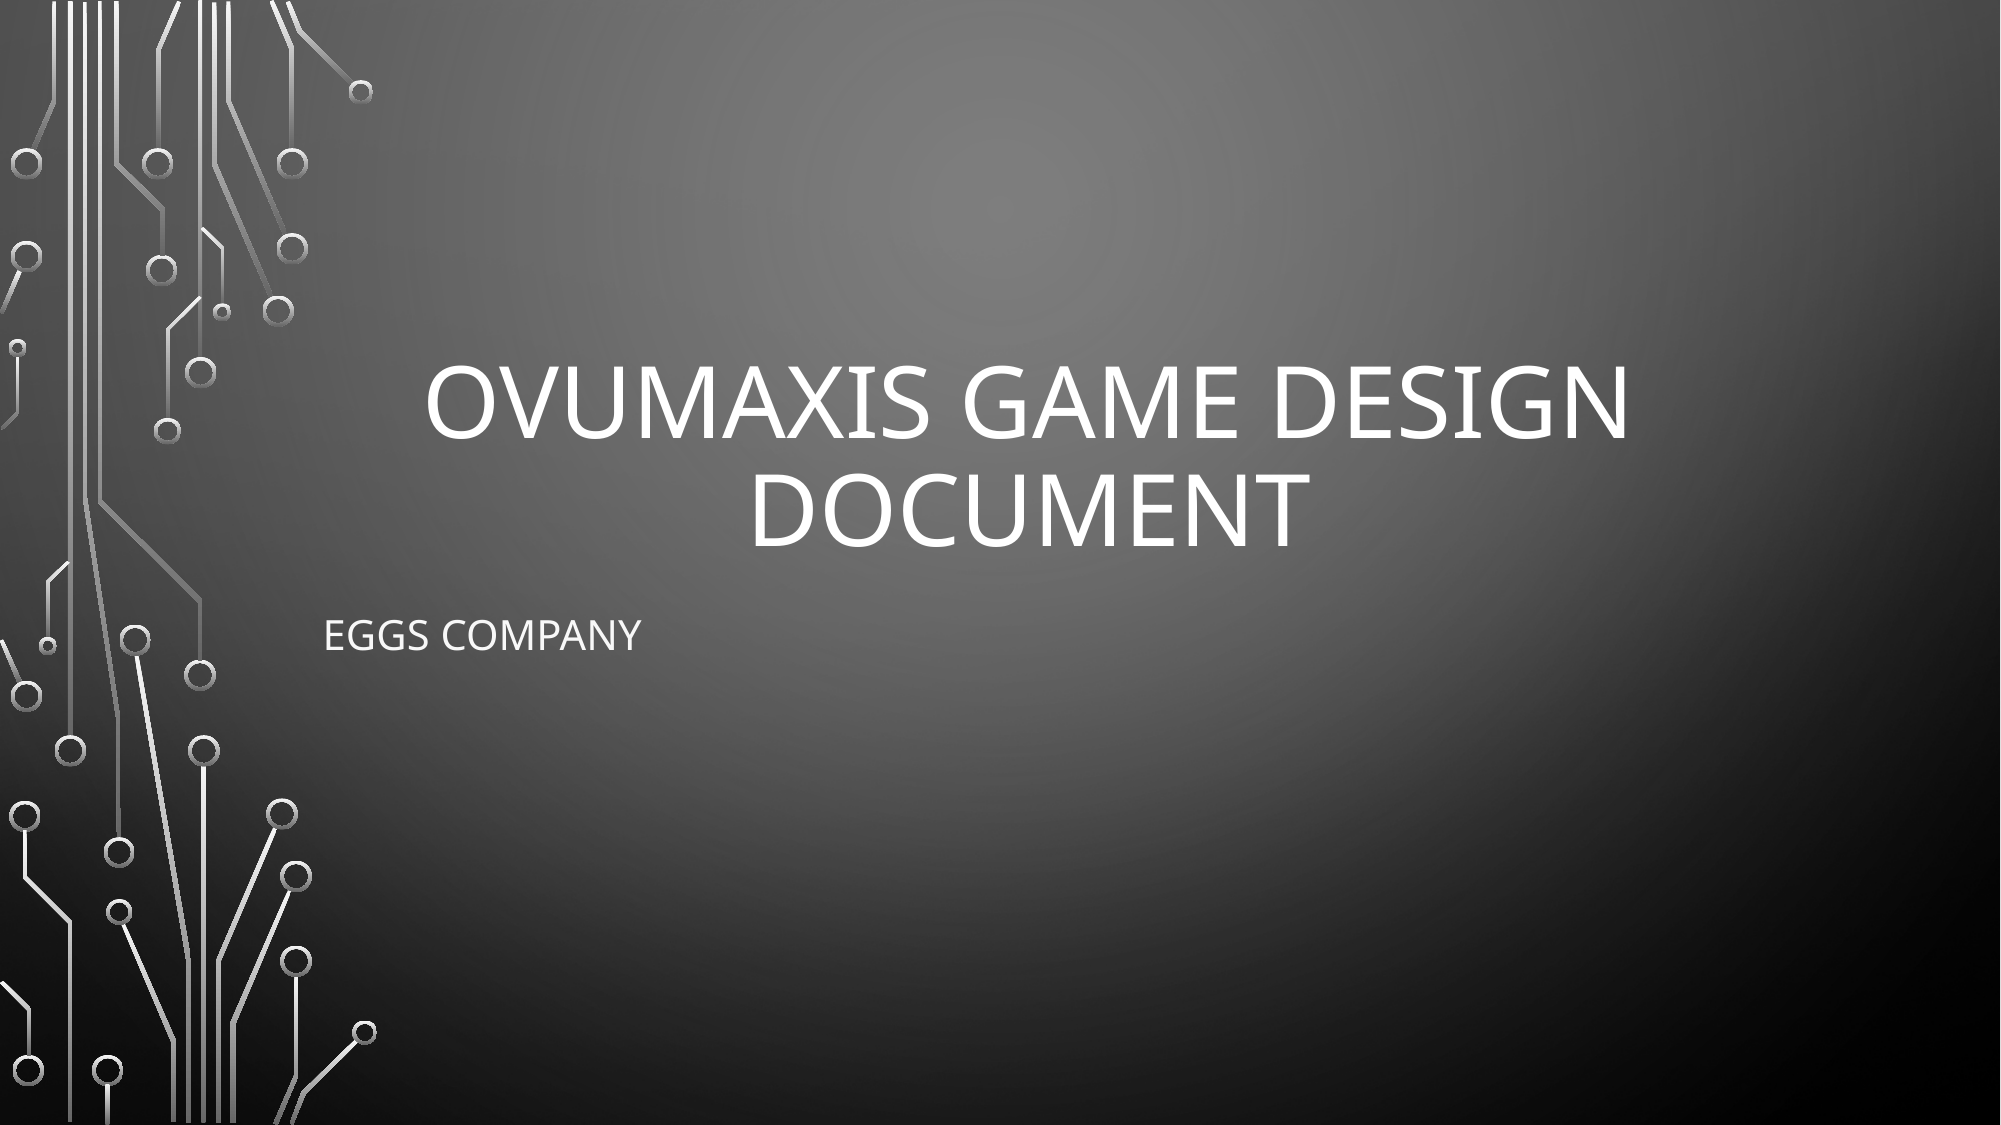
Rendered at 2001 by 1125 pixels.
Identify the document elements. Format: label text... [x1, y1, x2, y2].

subtitle Eggs Company [307, 590, 1750, 863]
title OvumAxis Game Design document [307, 184, 1750, 576]
